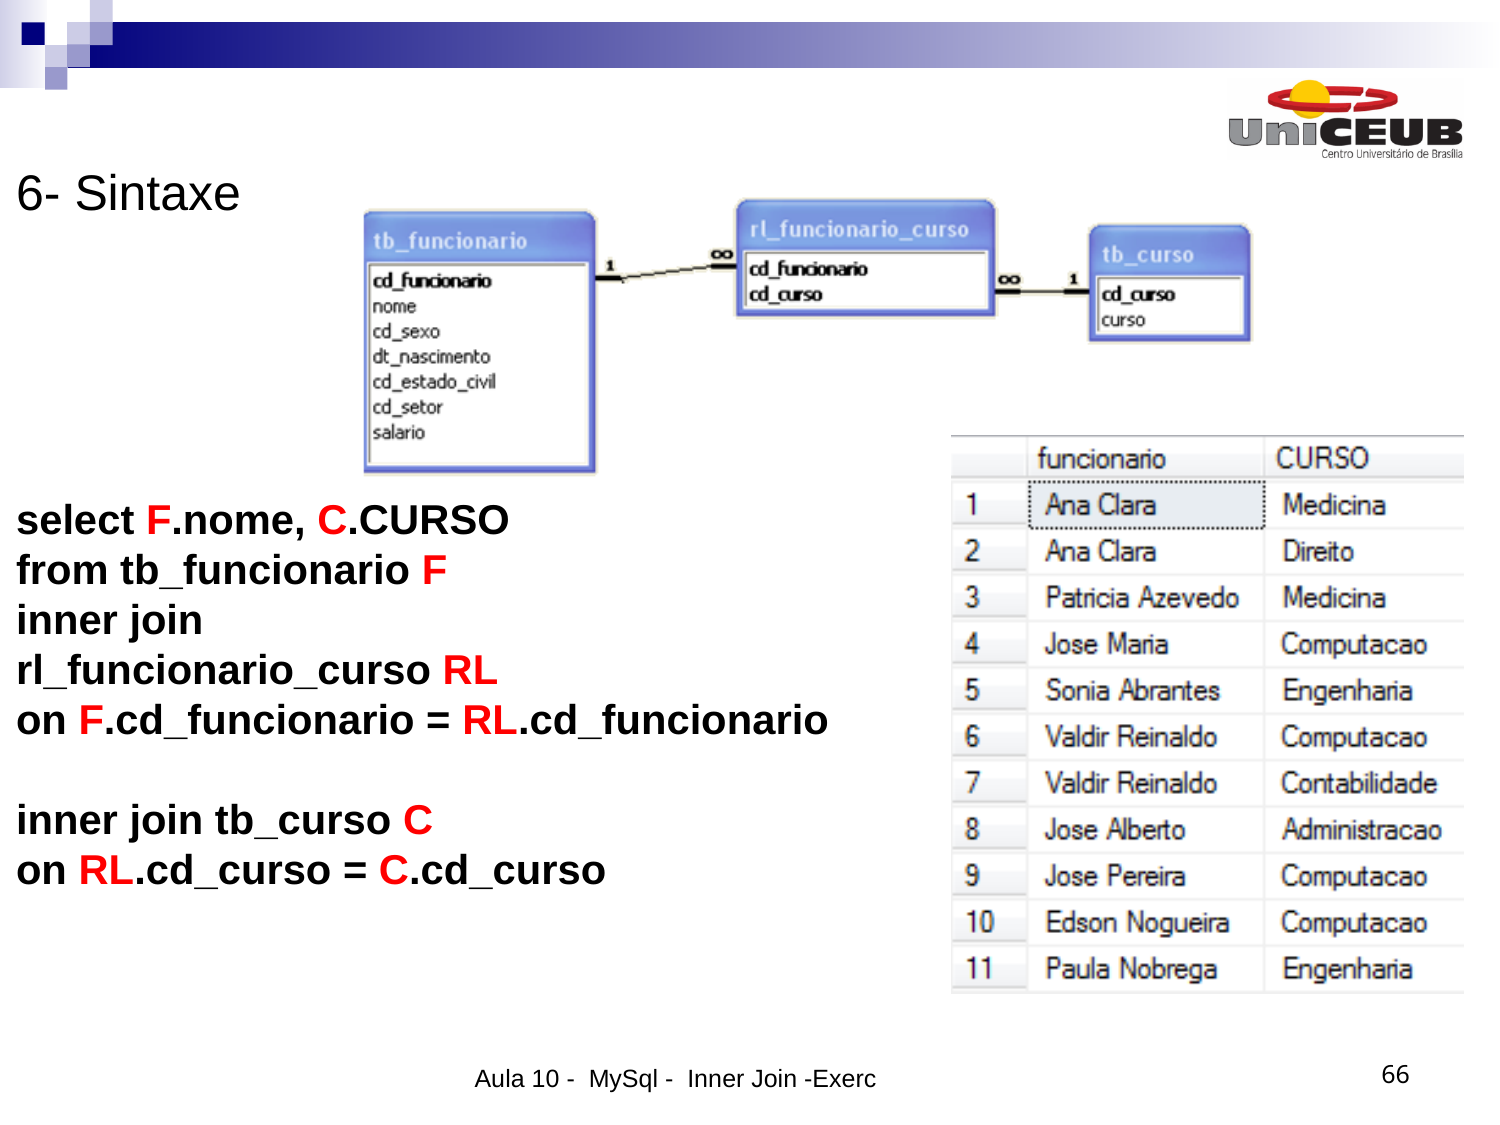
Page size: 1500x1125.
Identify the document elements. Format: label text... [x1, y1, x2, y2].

picture [336, 196, 1464, 994]
title 6- Sintaxe [1, 78, 1352, 304]
text_box 66 [1074, 1024, 1425, 1100]
footer Aula 10 - MySql - Inner Join -Exerc [347, 1025, 1005, 1100]
text_box select F.nome, C.CURSO from tb_funcionario F inner join rl_funcionario_curso RL on F.cd_funcionario = RL.cd_funcionario inner join tb_curso C on RL.cd_curso = C.cd_curso [1, 485, 935, 905]
picture [1227, 77, 1464, 160]
